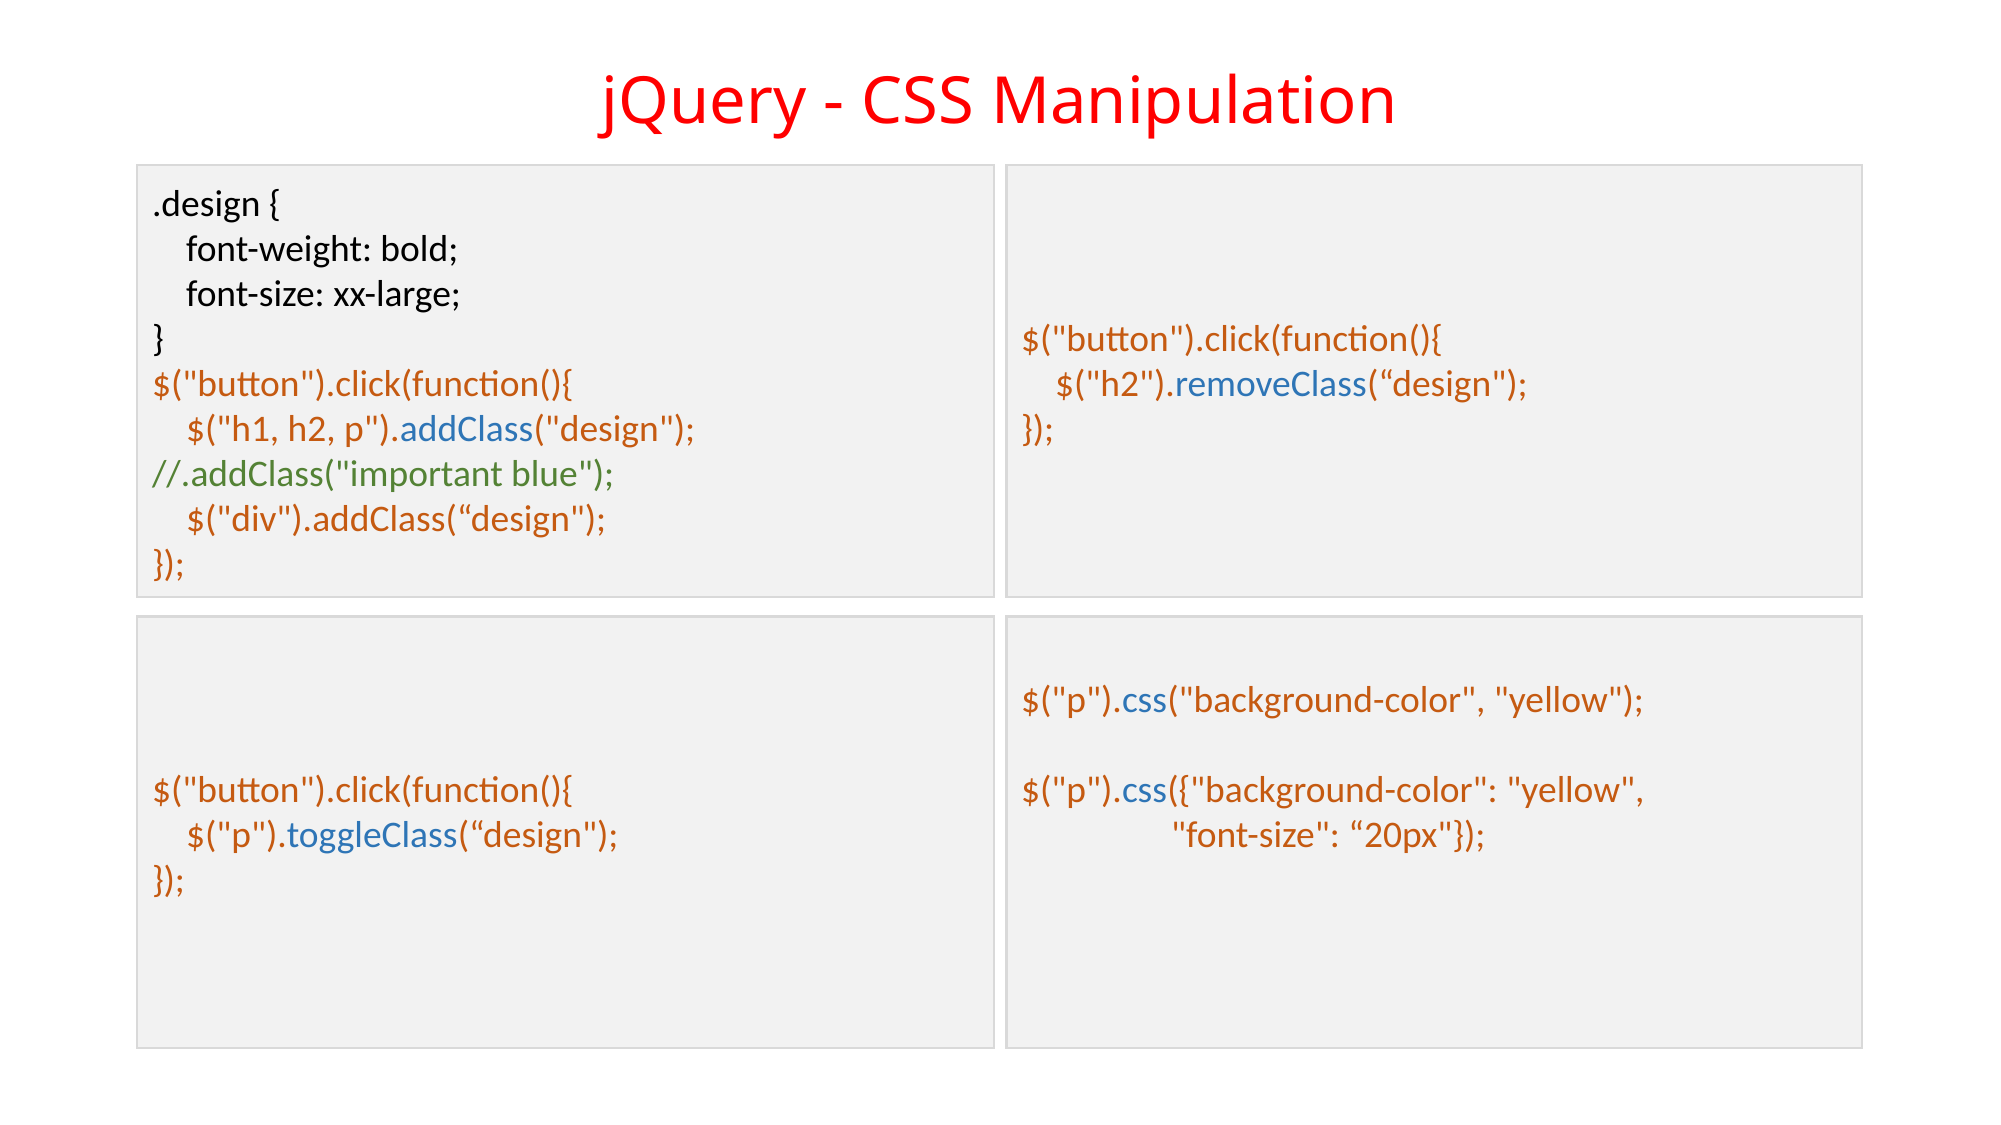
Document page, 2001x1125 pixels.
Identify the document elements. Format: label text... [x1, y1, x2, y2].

text_box $("p").css("background-color", "yellow"); $("p").css({"background-color": "yellow", "font-size": “20px"}); [1005, 615, 1863, 1049]
text_box .design { font-weight: bold; font-size: xx-large; } $("button").click(function(){ $("h1, h2, p").addClass("design"); //.addClass("important blue"); $("div").addClass(“design"); }); [136, 164, 995, 598]
text_box $("button").click(function(){ $("h2").removeClass(“design"); }); [1005, 164, 1863, 598]
text_box $("button").click(function(){ $("p").toggleClass(“design"); }); [136, 615, 995, 1049]
title jQuery - CSS Manipulation [137, 59, 1863, 146]
